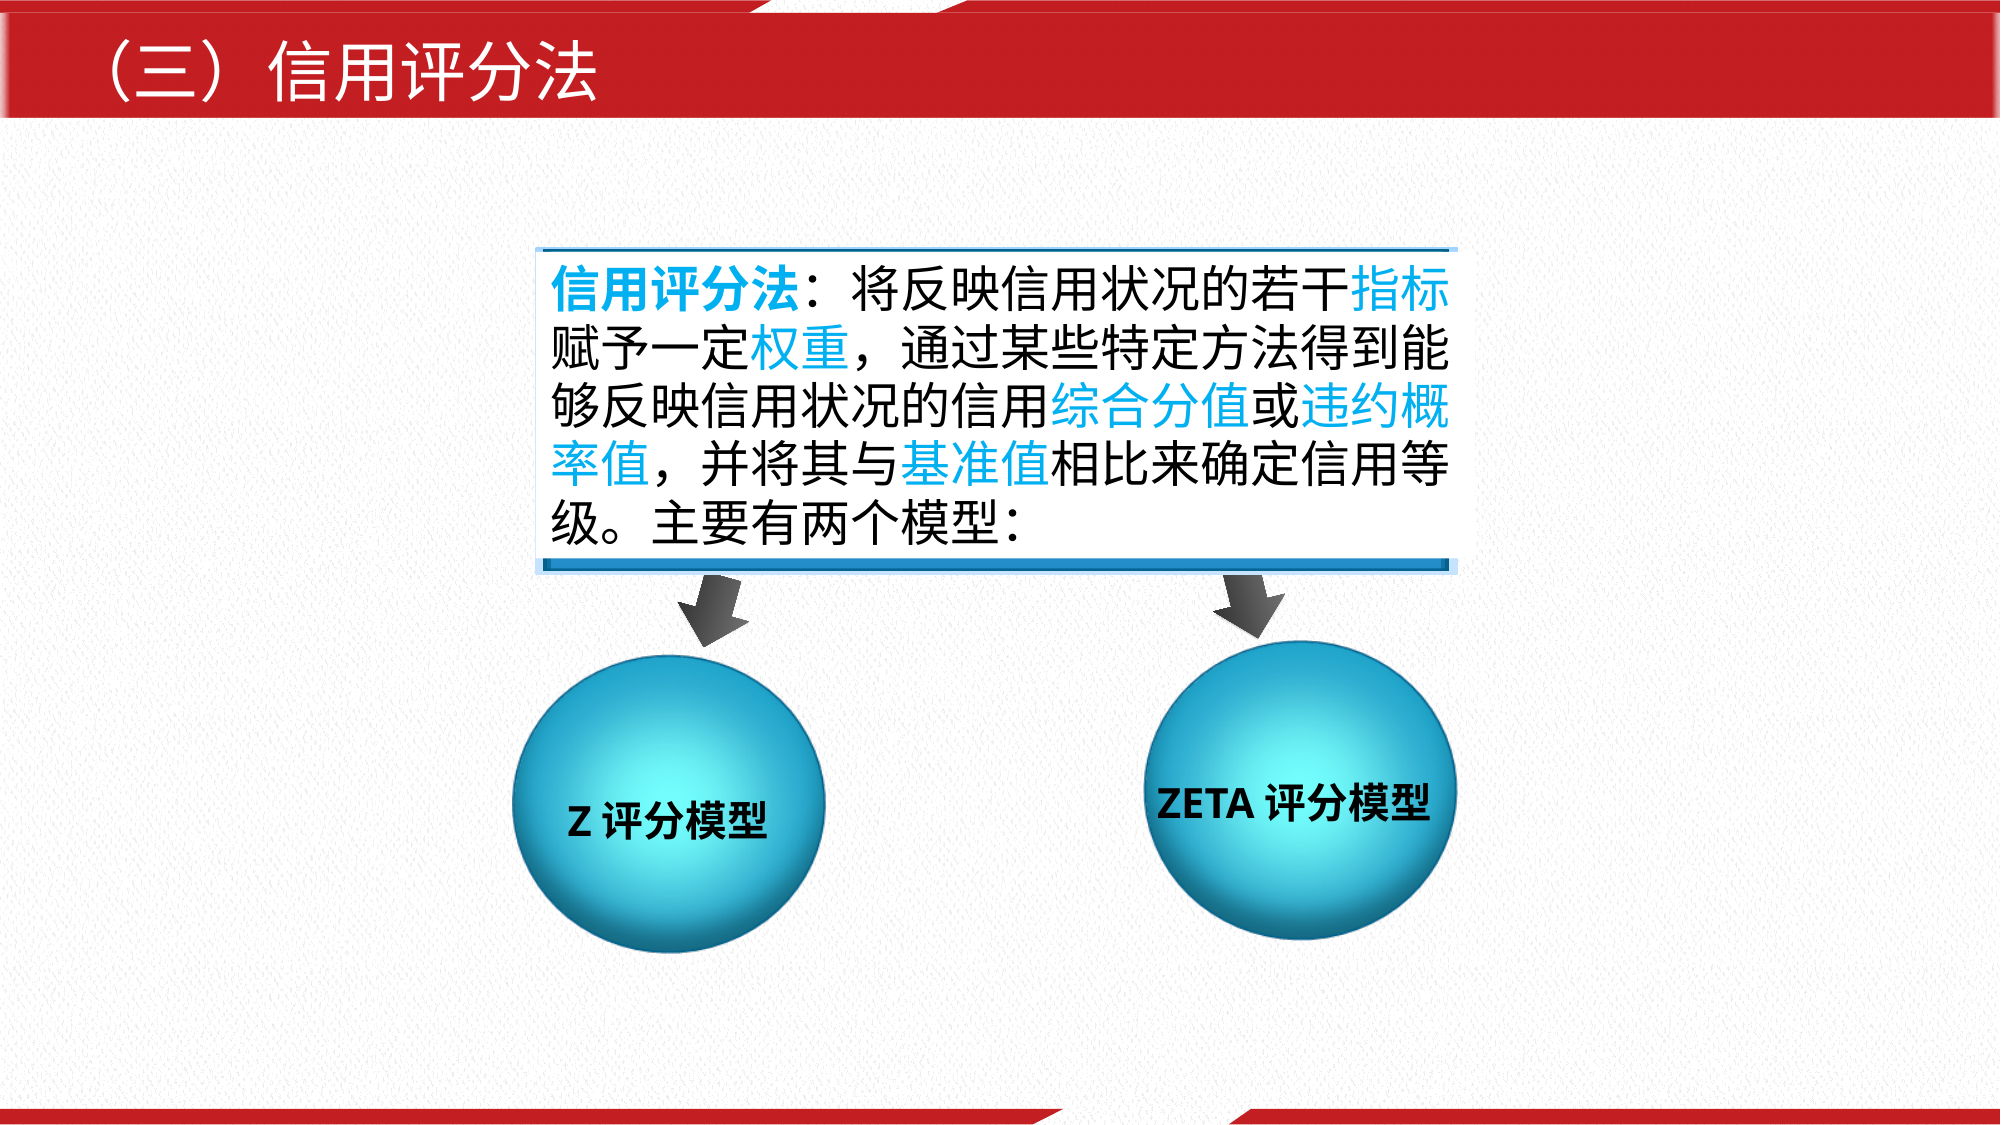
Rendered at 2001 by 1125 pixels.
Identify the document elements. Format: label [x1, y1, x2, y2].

text_box [0, 0, 2000, 12]
text_box [0, 118, 2000, 1125]
text_box [518, 247, 1475, 980]
picture [0, 12, 2000, 118]
